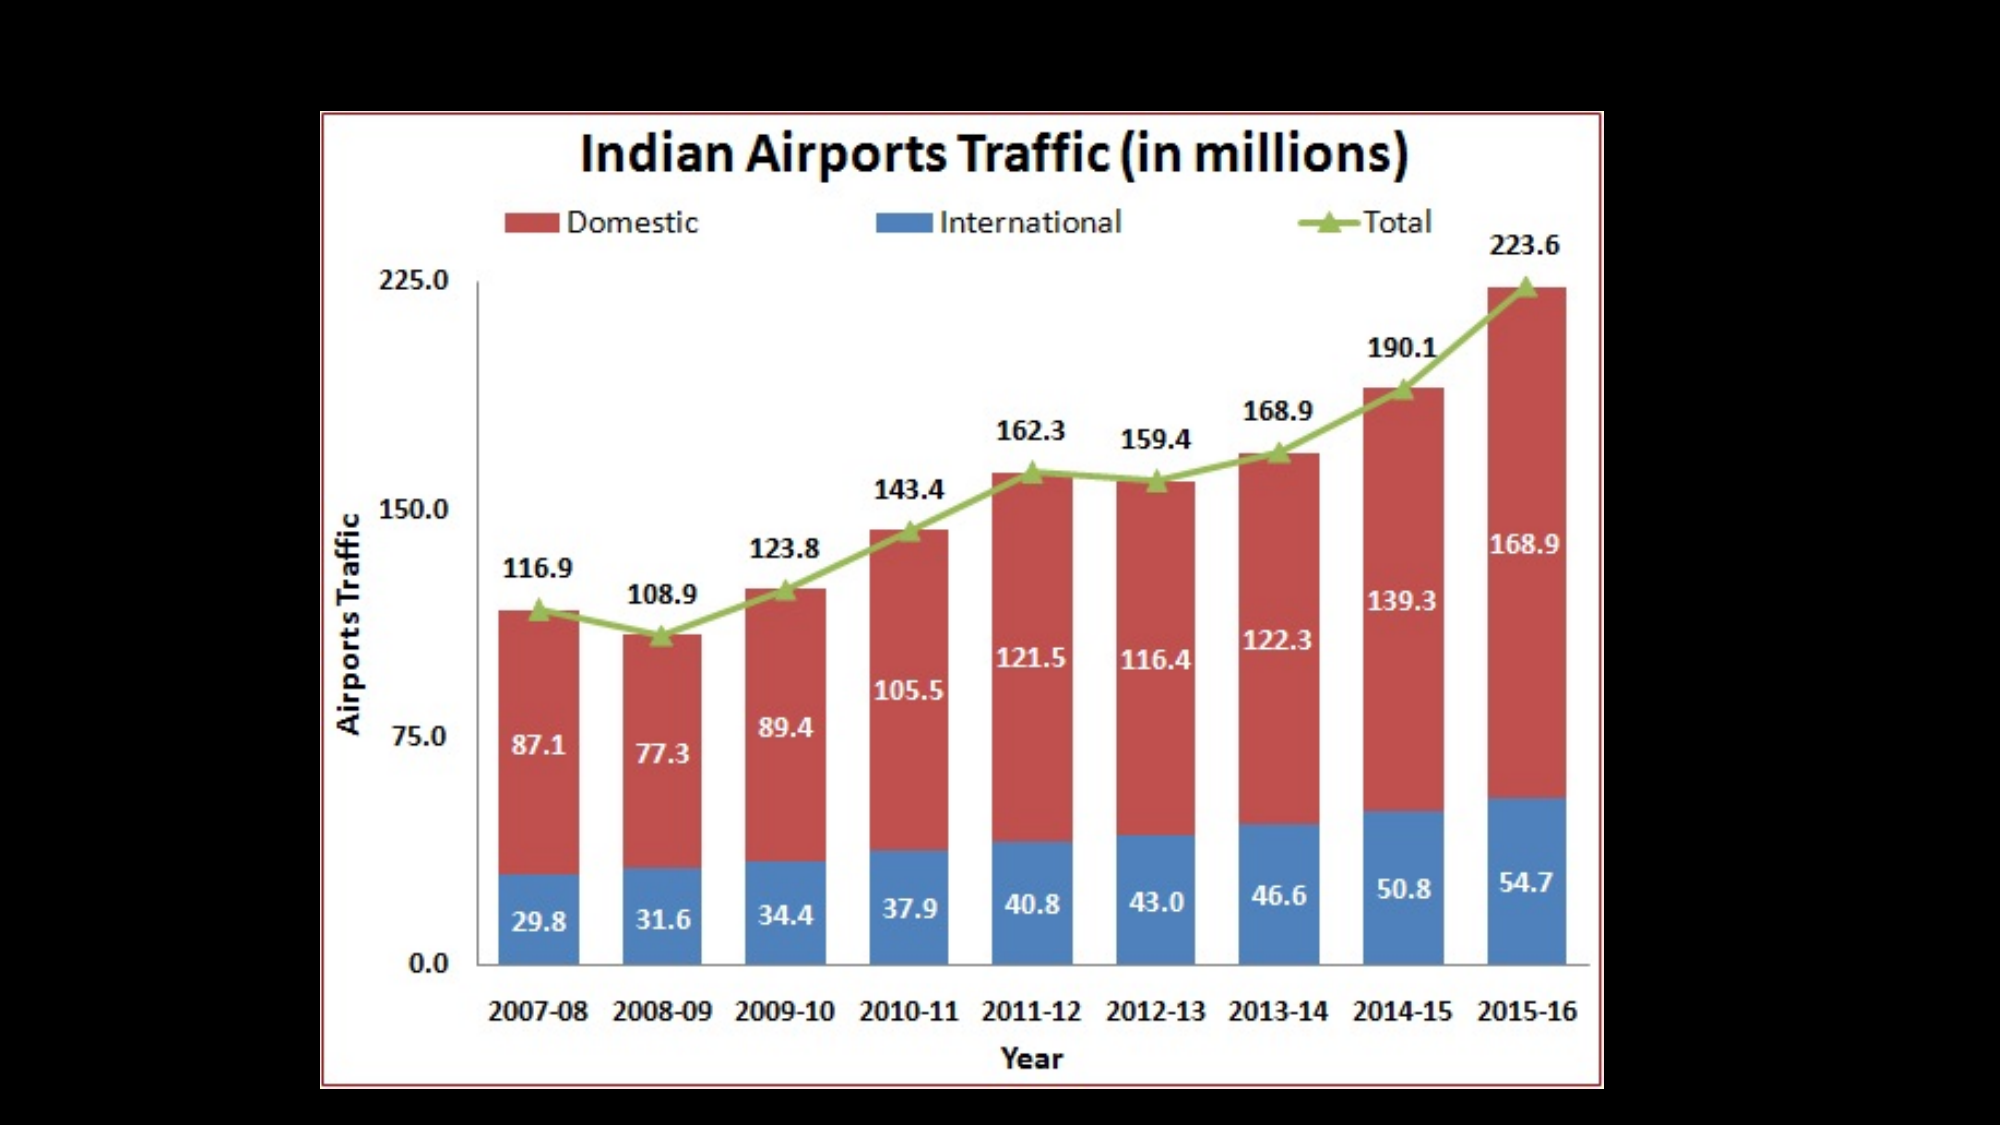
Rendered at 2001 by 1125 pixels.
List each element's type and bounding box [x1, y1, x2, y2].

list [320, 111, 1604, 1089]
